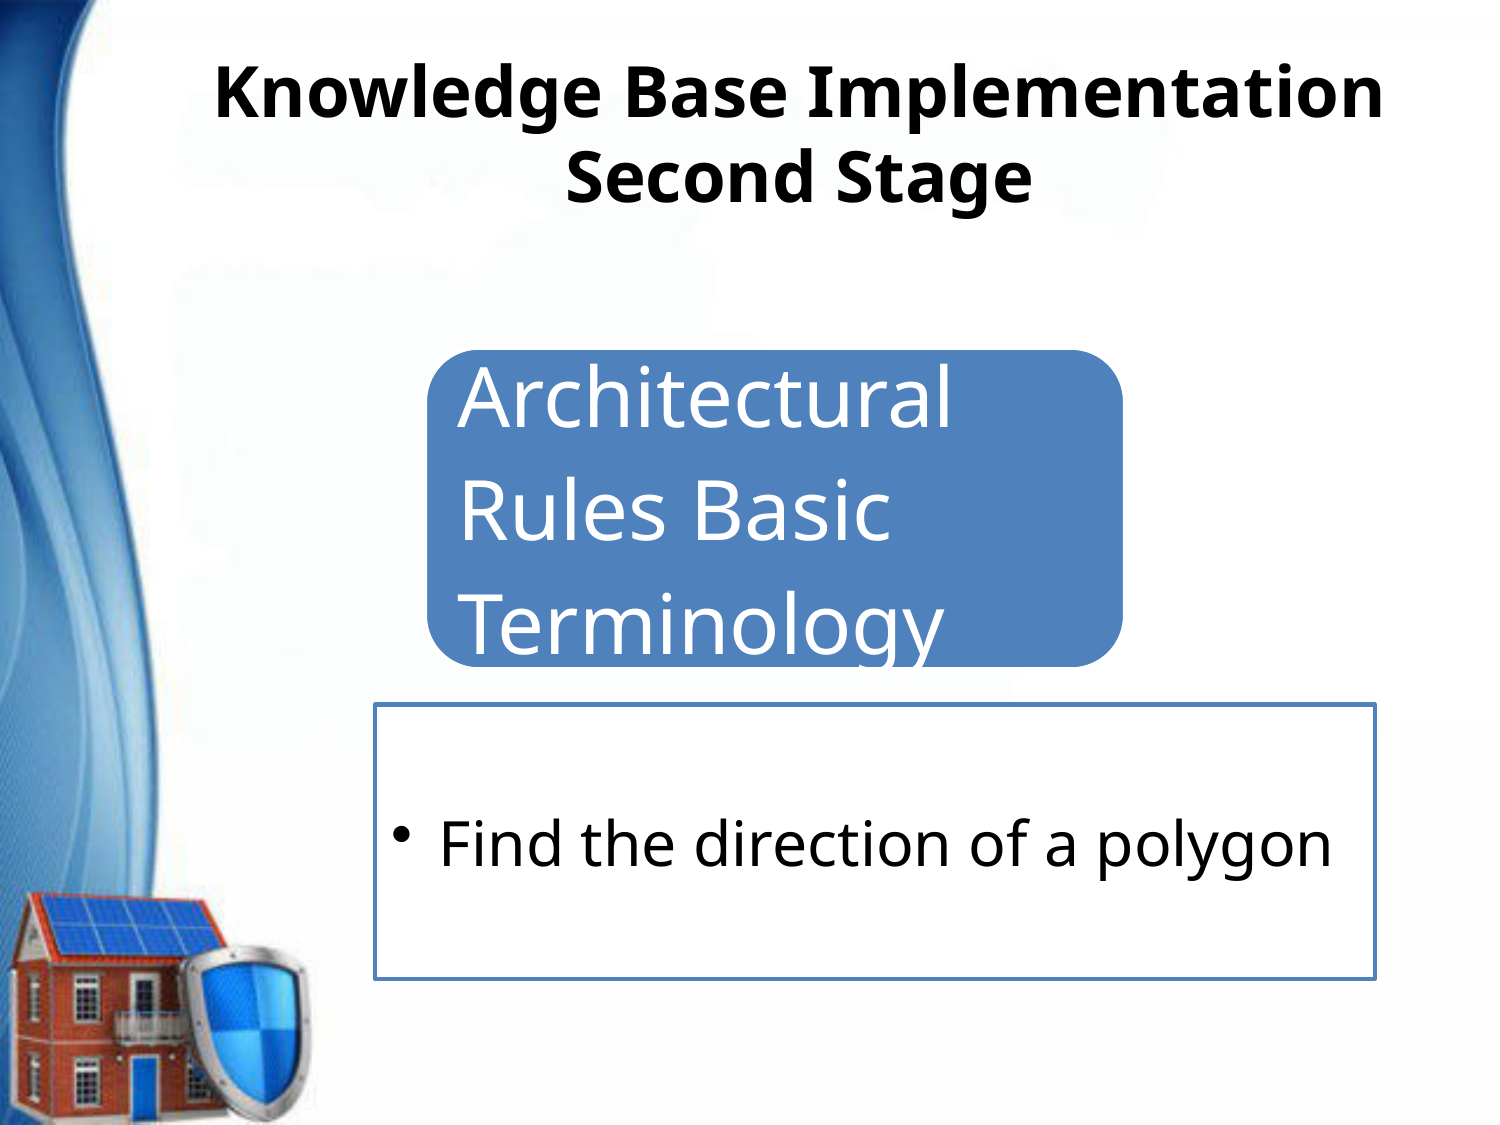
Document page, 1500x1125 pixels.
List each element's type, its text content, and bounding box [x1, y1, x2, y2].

picture [0, 0, 1500, 1125]
title Knowledge Base Implementation Second Stage [125, 37, 1475, 225]
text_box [374, 312, 1376, 980]
